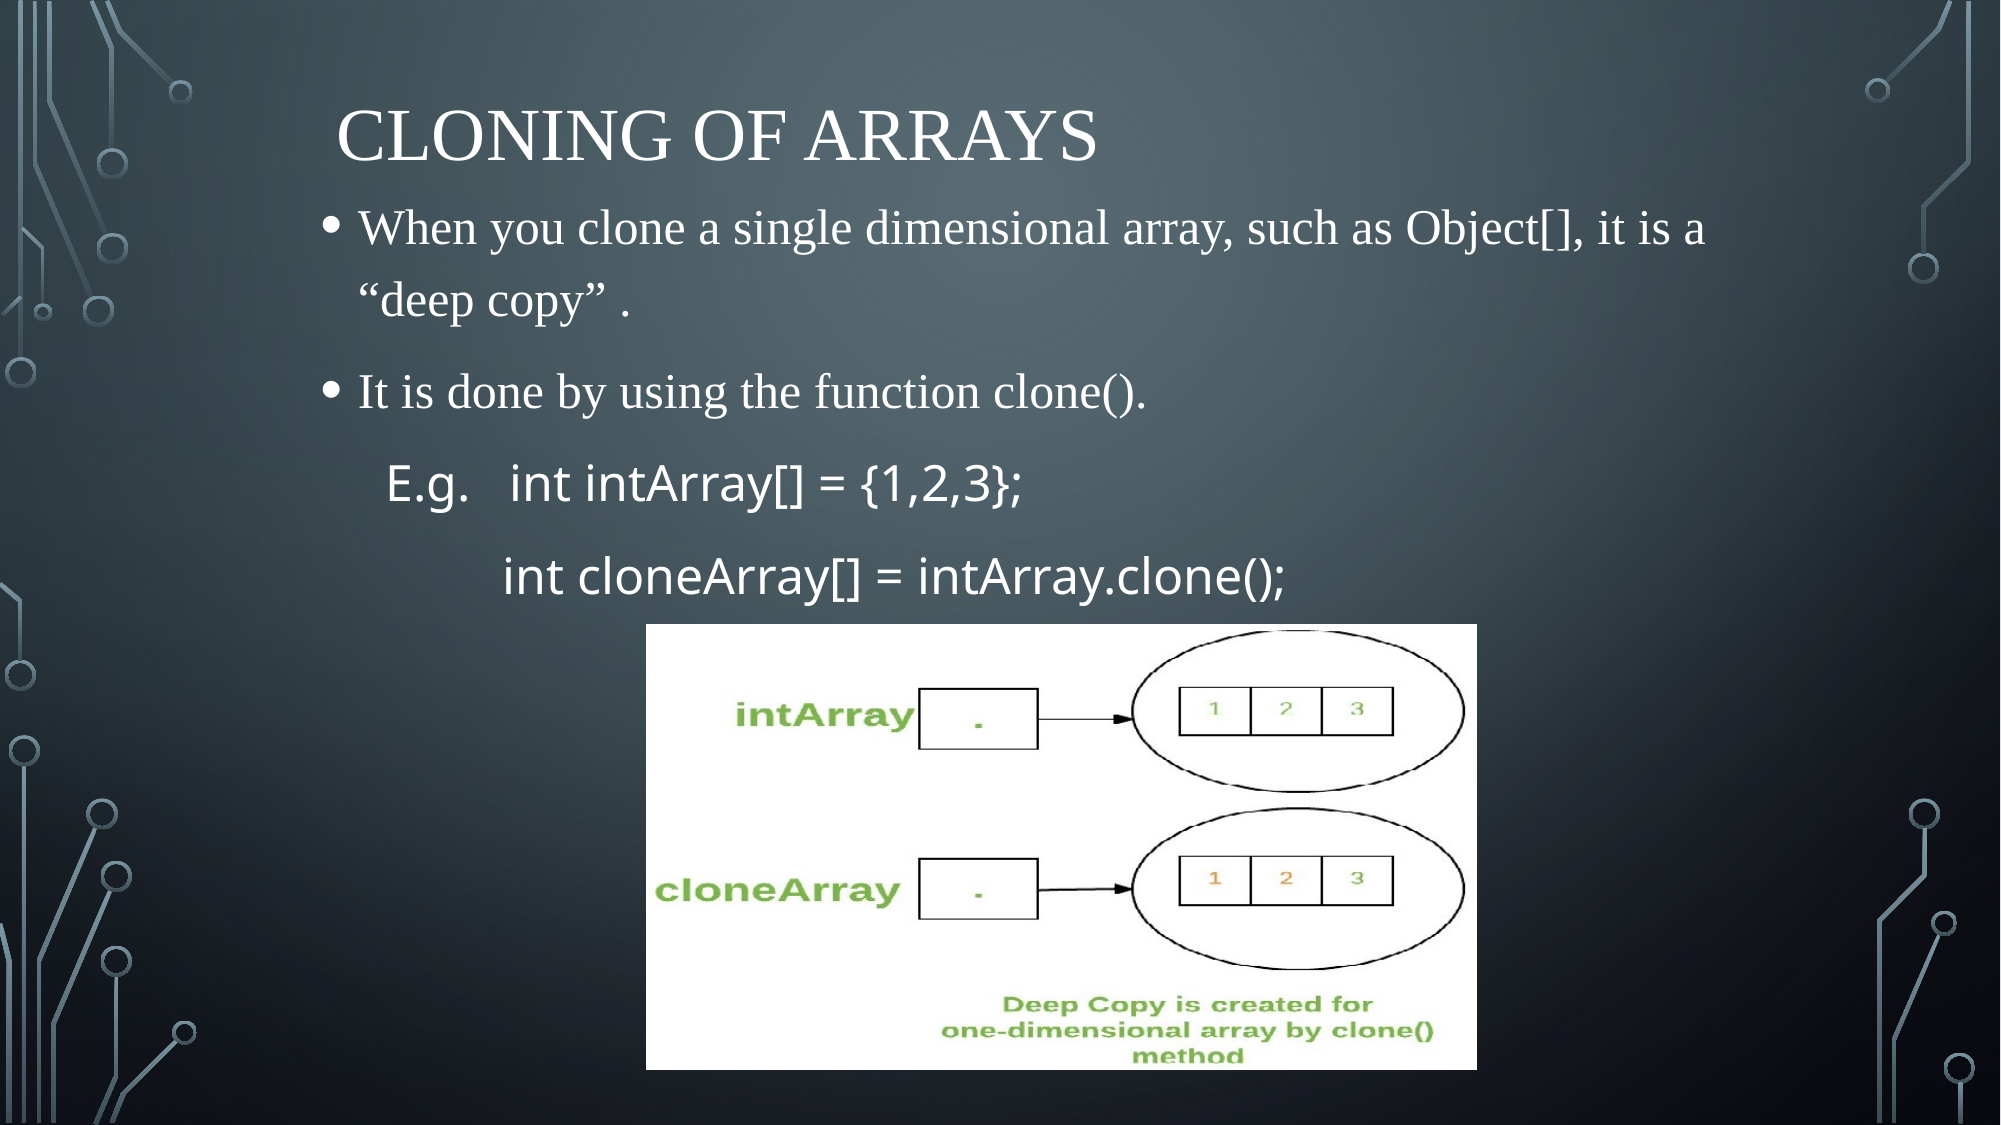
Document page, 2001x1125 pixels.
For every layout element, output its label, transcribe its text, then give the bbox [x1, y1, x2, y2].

picture [646, 624, 1477, 1070]
title CLONING OF ARRAYS [321, 31, 1784, 242]
list When you clone a single dimensional array, such as Object[], it is a “deep copy” . It is done by using the function clone(). E.g. int intArray[] = {1,2,3}; int cloneArray[] = intArray.clone(); [305, 174, 1768, 878]
